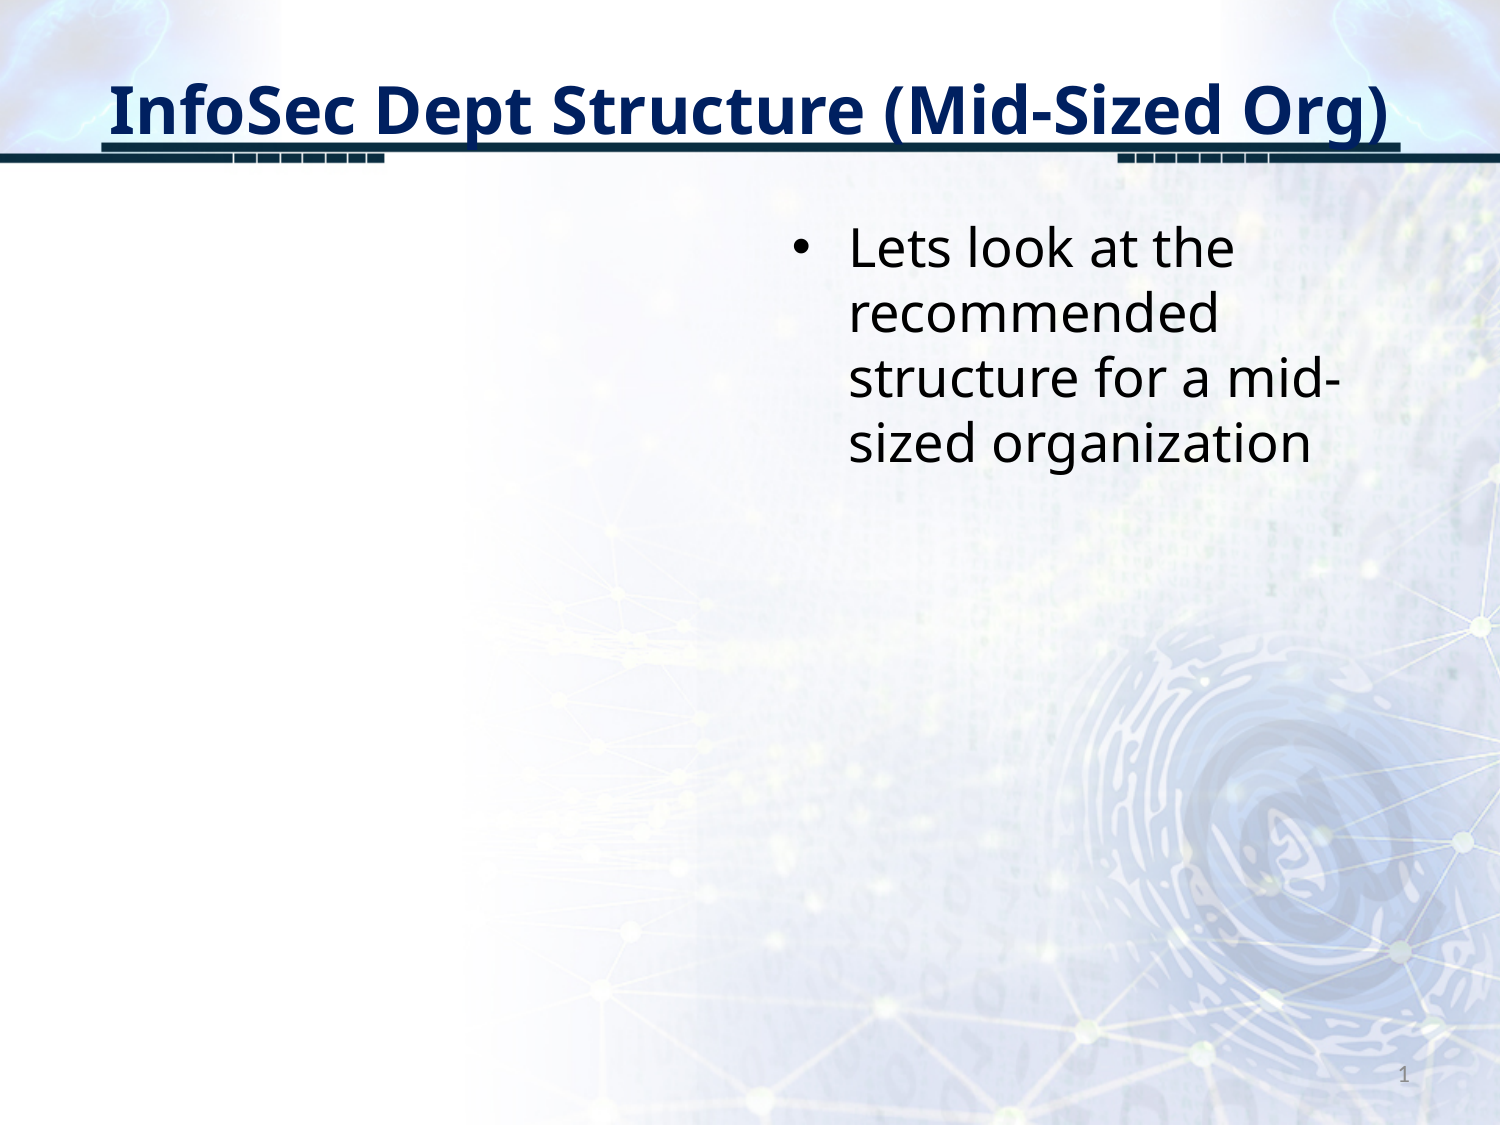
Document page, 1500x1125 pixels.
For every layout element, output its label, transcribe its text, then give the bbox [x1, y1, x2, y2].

list Lets look at the recommended structure for a mid-sized organization [776, 205, 1432, 1023]
slide_number 1 [1074, 1042, 1425, 1103]
picture [0, 0, 1500, 1125]
title InfoSec Dept Structure (Mid-Sized Org) [75, 34, 1425, 182]
